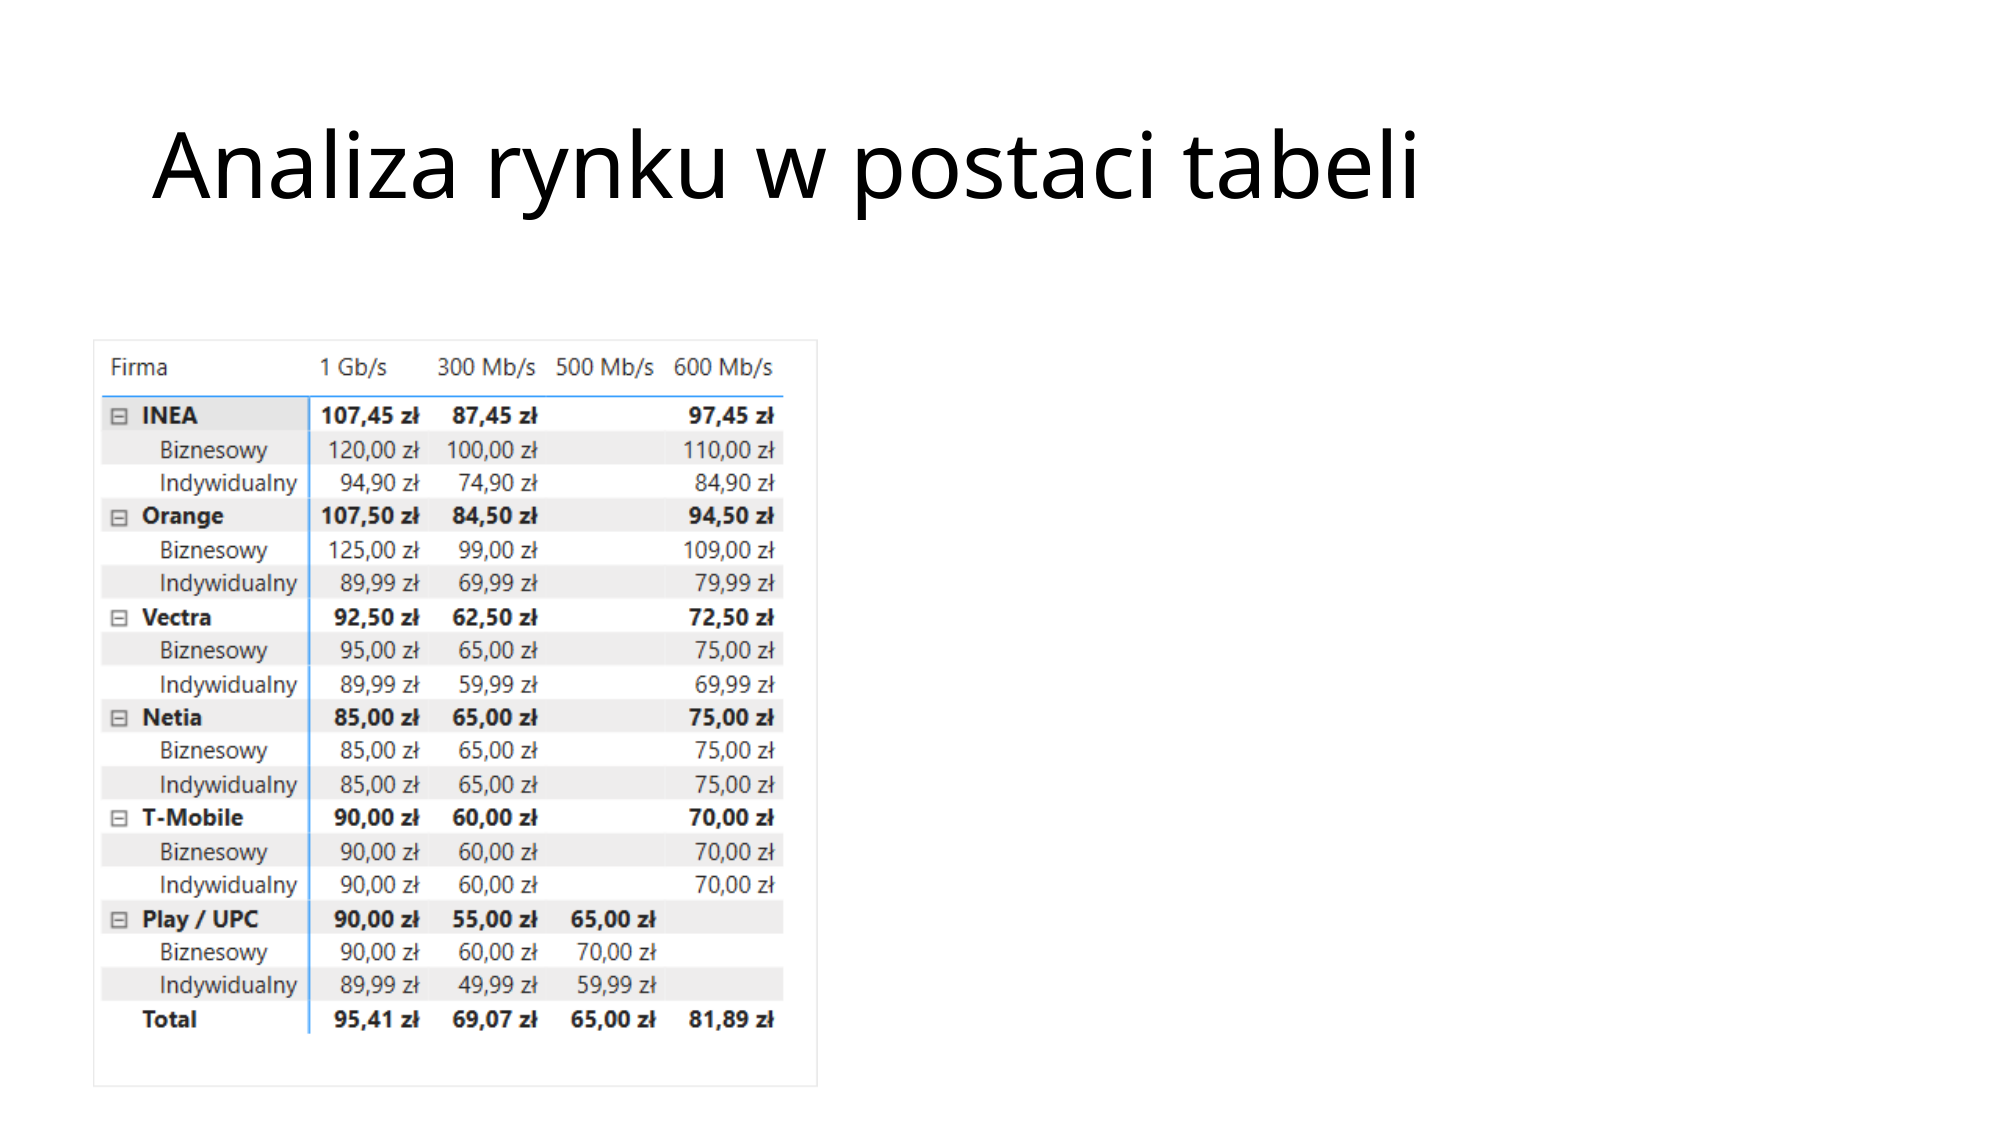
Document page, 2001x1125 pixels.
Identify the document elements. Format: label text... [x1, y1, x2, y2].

picture [93, 338, 818, 1095]
title Analiza rynku w postaci tabeli [137, 59, 1863, 278]
